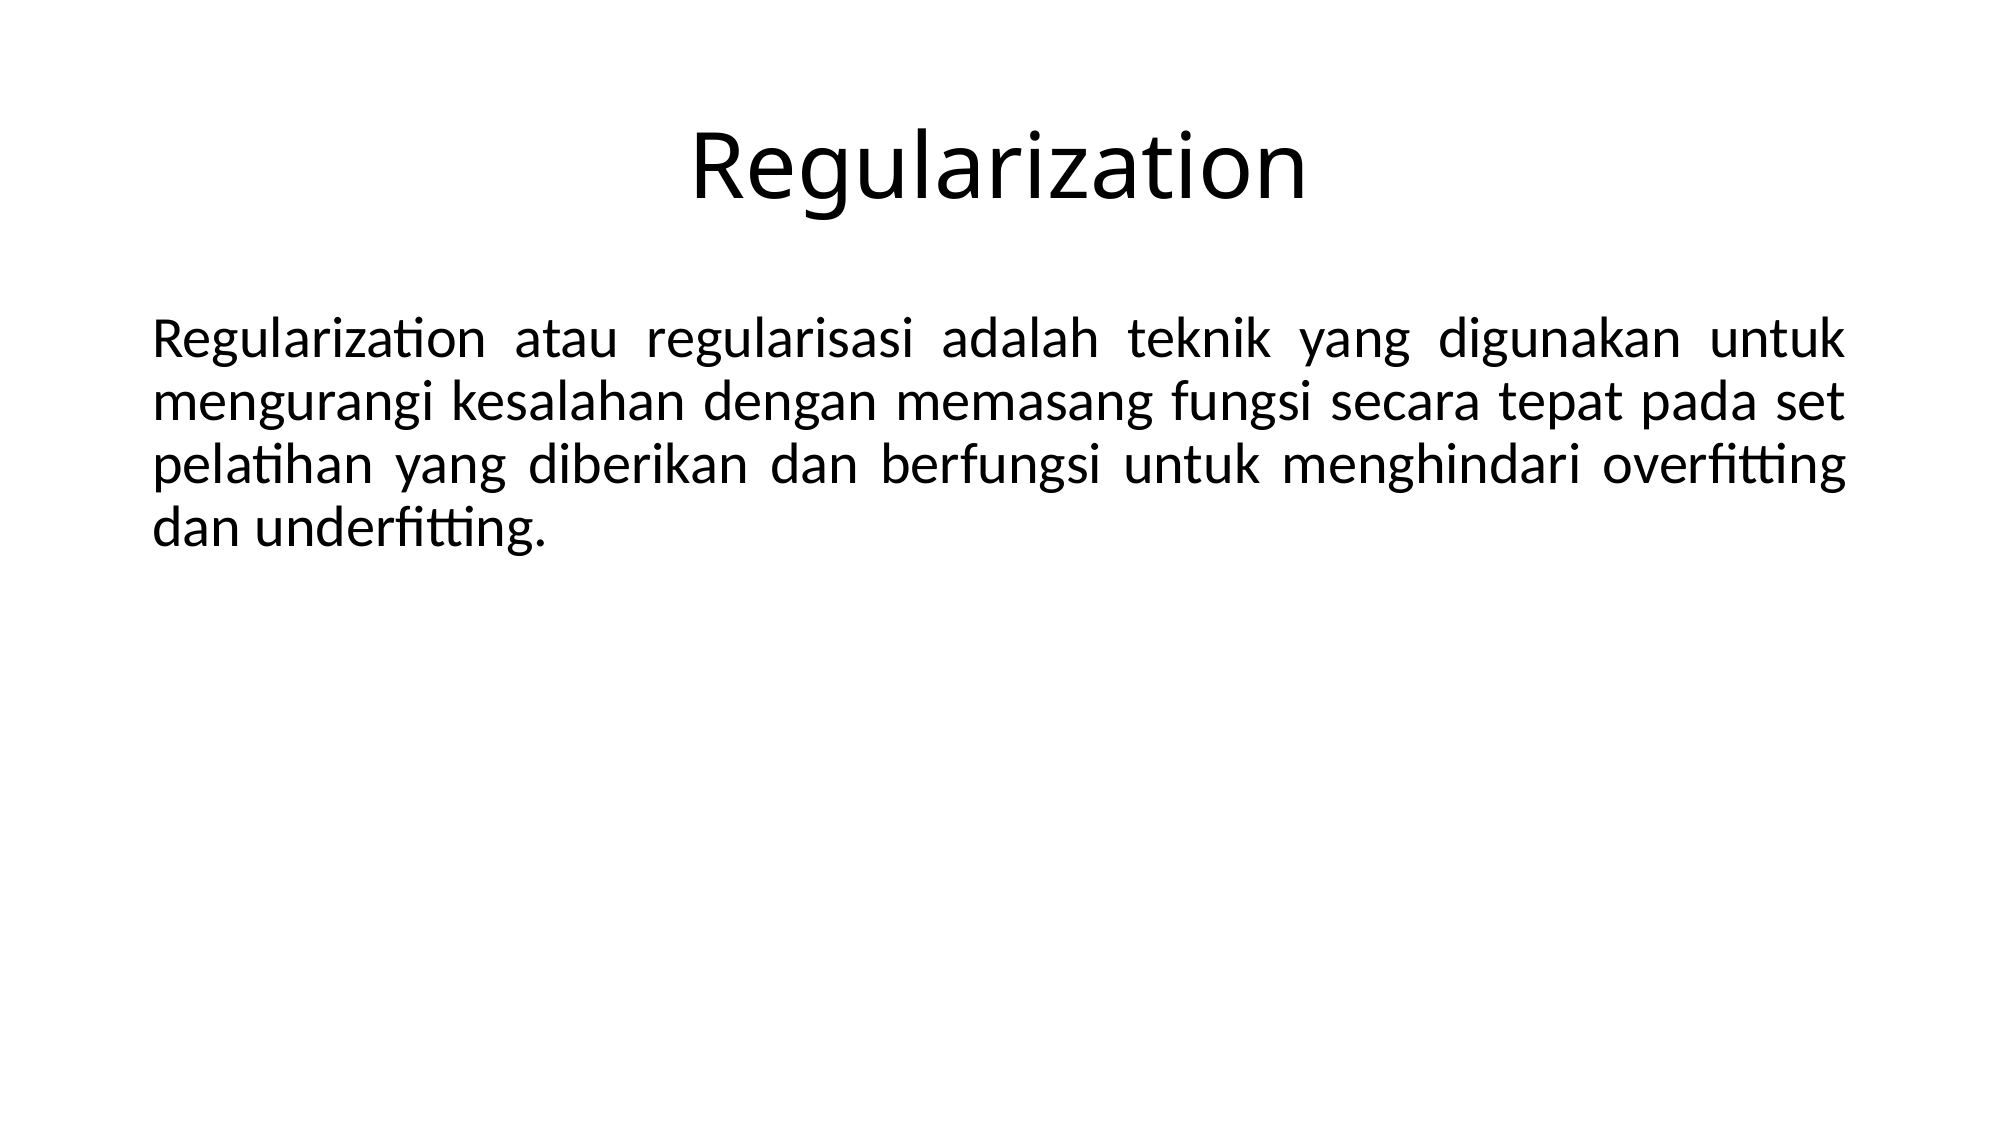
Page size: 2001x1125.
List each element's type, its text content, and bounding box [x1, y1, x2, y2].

title Regularization [137, 59, 1863, 278]
list Regularization atau regularisasi adalah teknik yang digunakan untuk mengurangi kesalahan dengan memasang fungsi secara tepat pada set pelatihan yang diberikan dan berfungsi untuk menghindari overfitting dan underfitting. [137, 299, 1863, 1014]
